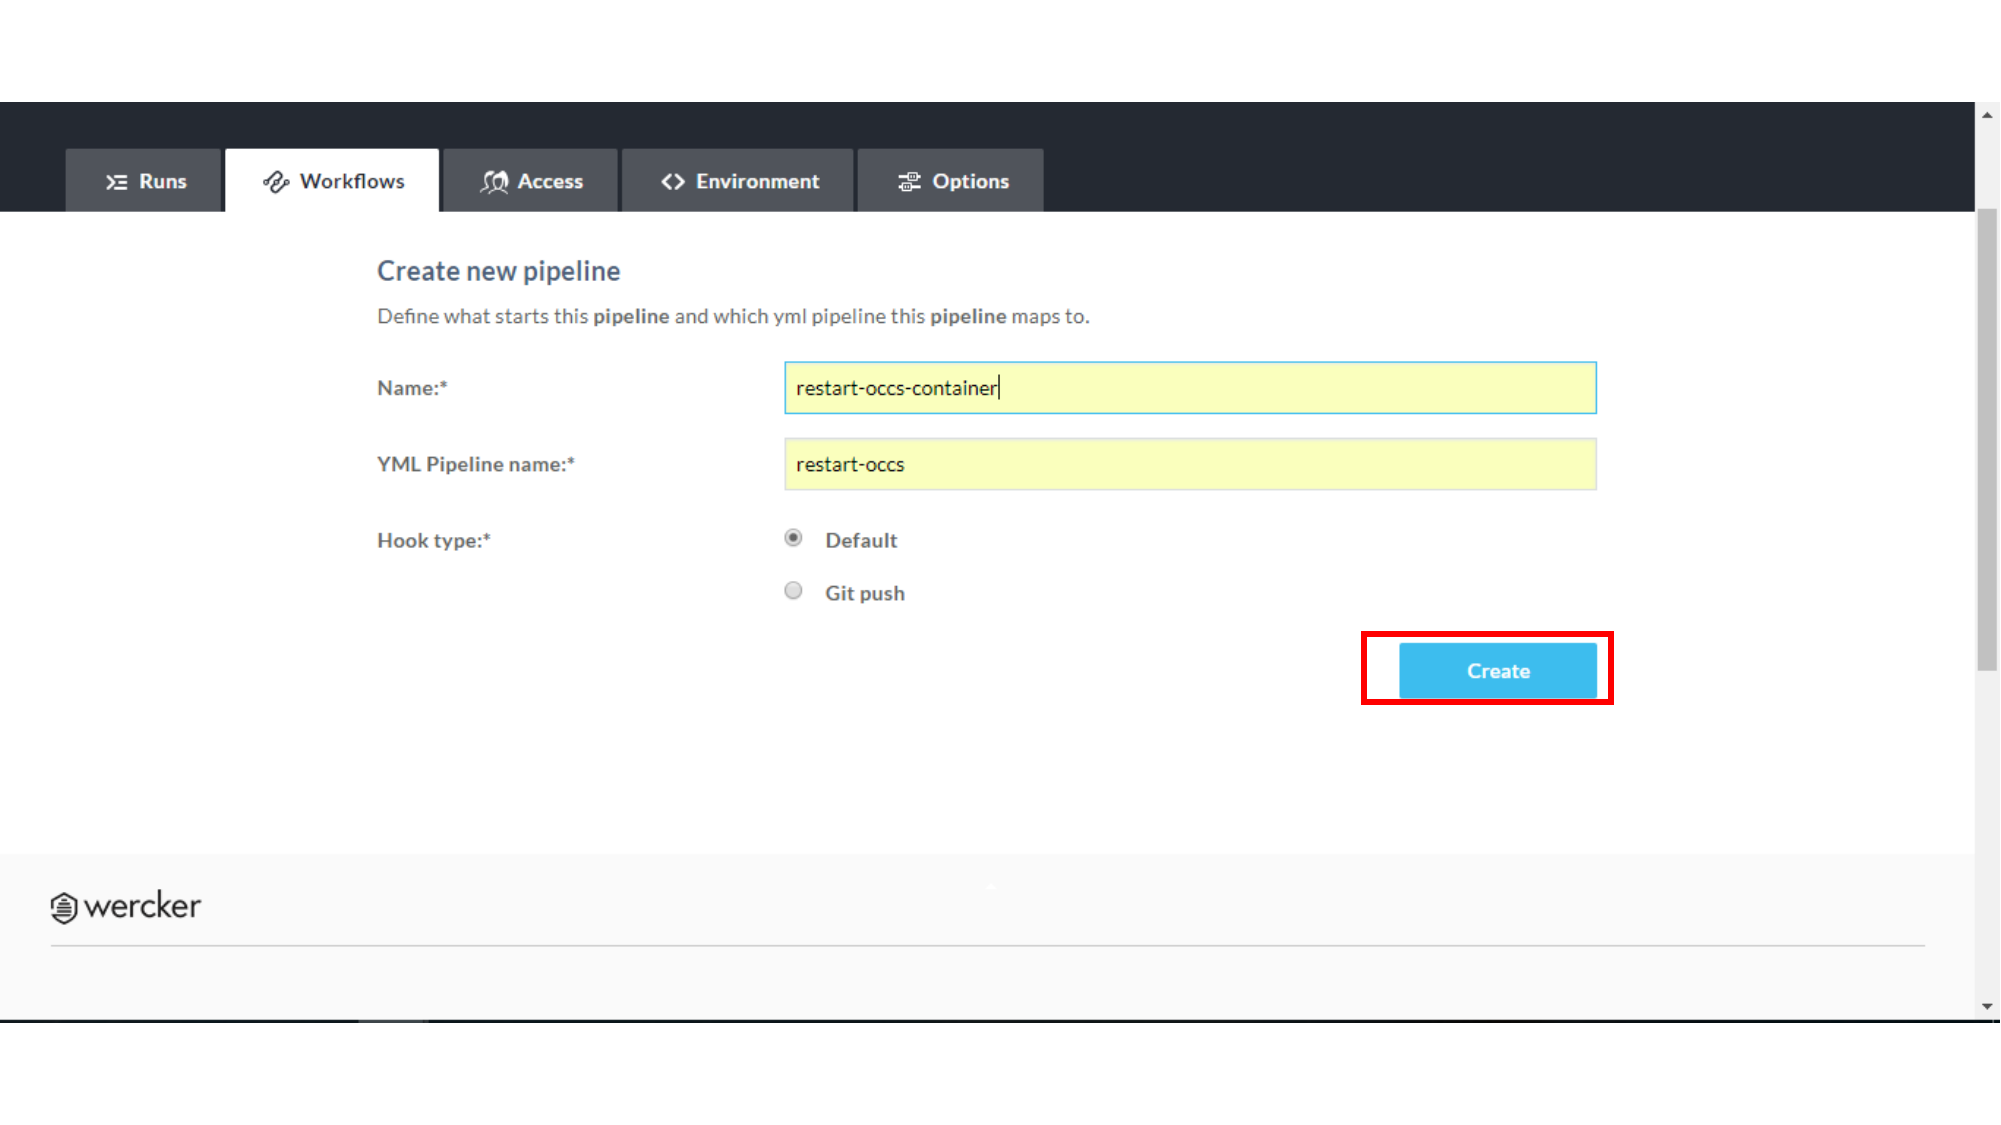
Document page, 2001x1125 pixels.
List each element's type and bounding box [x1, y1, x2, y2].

picture [0, 102, 2000, 1023]
